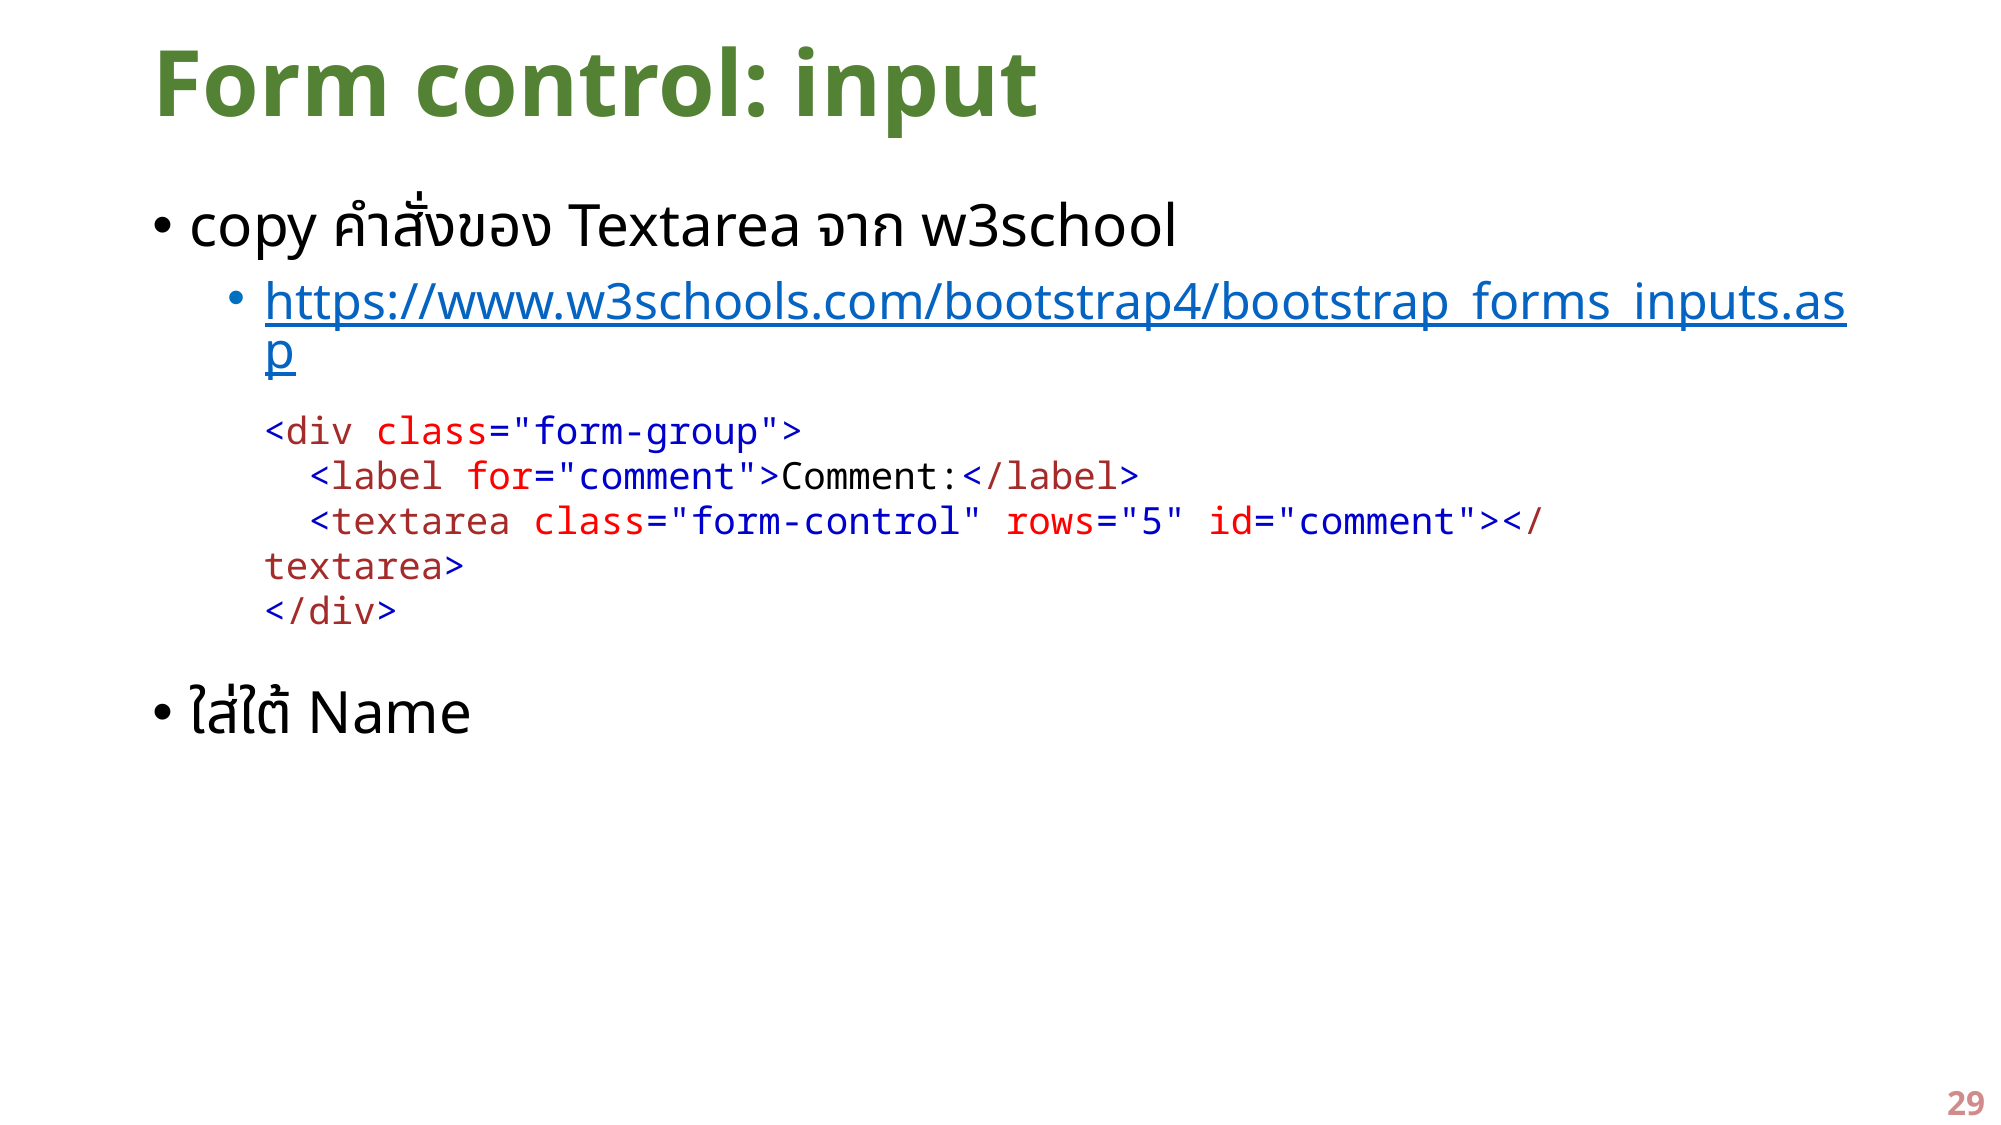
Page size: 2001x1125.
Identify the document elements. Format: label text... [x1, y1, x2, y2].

text_box <div class="form-group"> <label for="comment">Comment:</label> <textarea class="form-control" rows="5" id="comment"></textarea> </div> [248, 400, 1752, 640]
slide_number 29 [1550, 1083, 2000, 1125]
title Form control: input [137, 22, 1863, 153]
text_box ใส่ใต้ Name [137, 676, 1863, 873]
list copy คำสั่งของ Textarea จาก w3school https://www.w3schools.com/bootstrap4/bootstrap_forms_inputs.asp [137, 189, 1863, 386]
